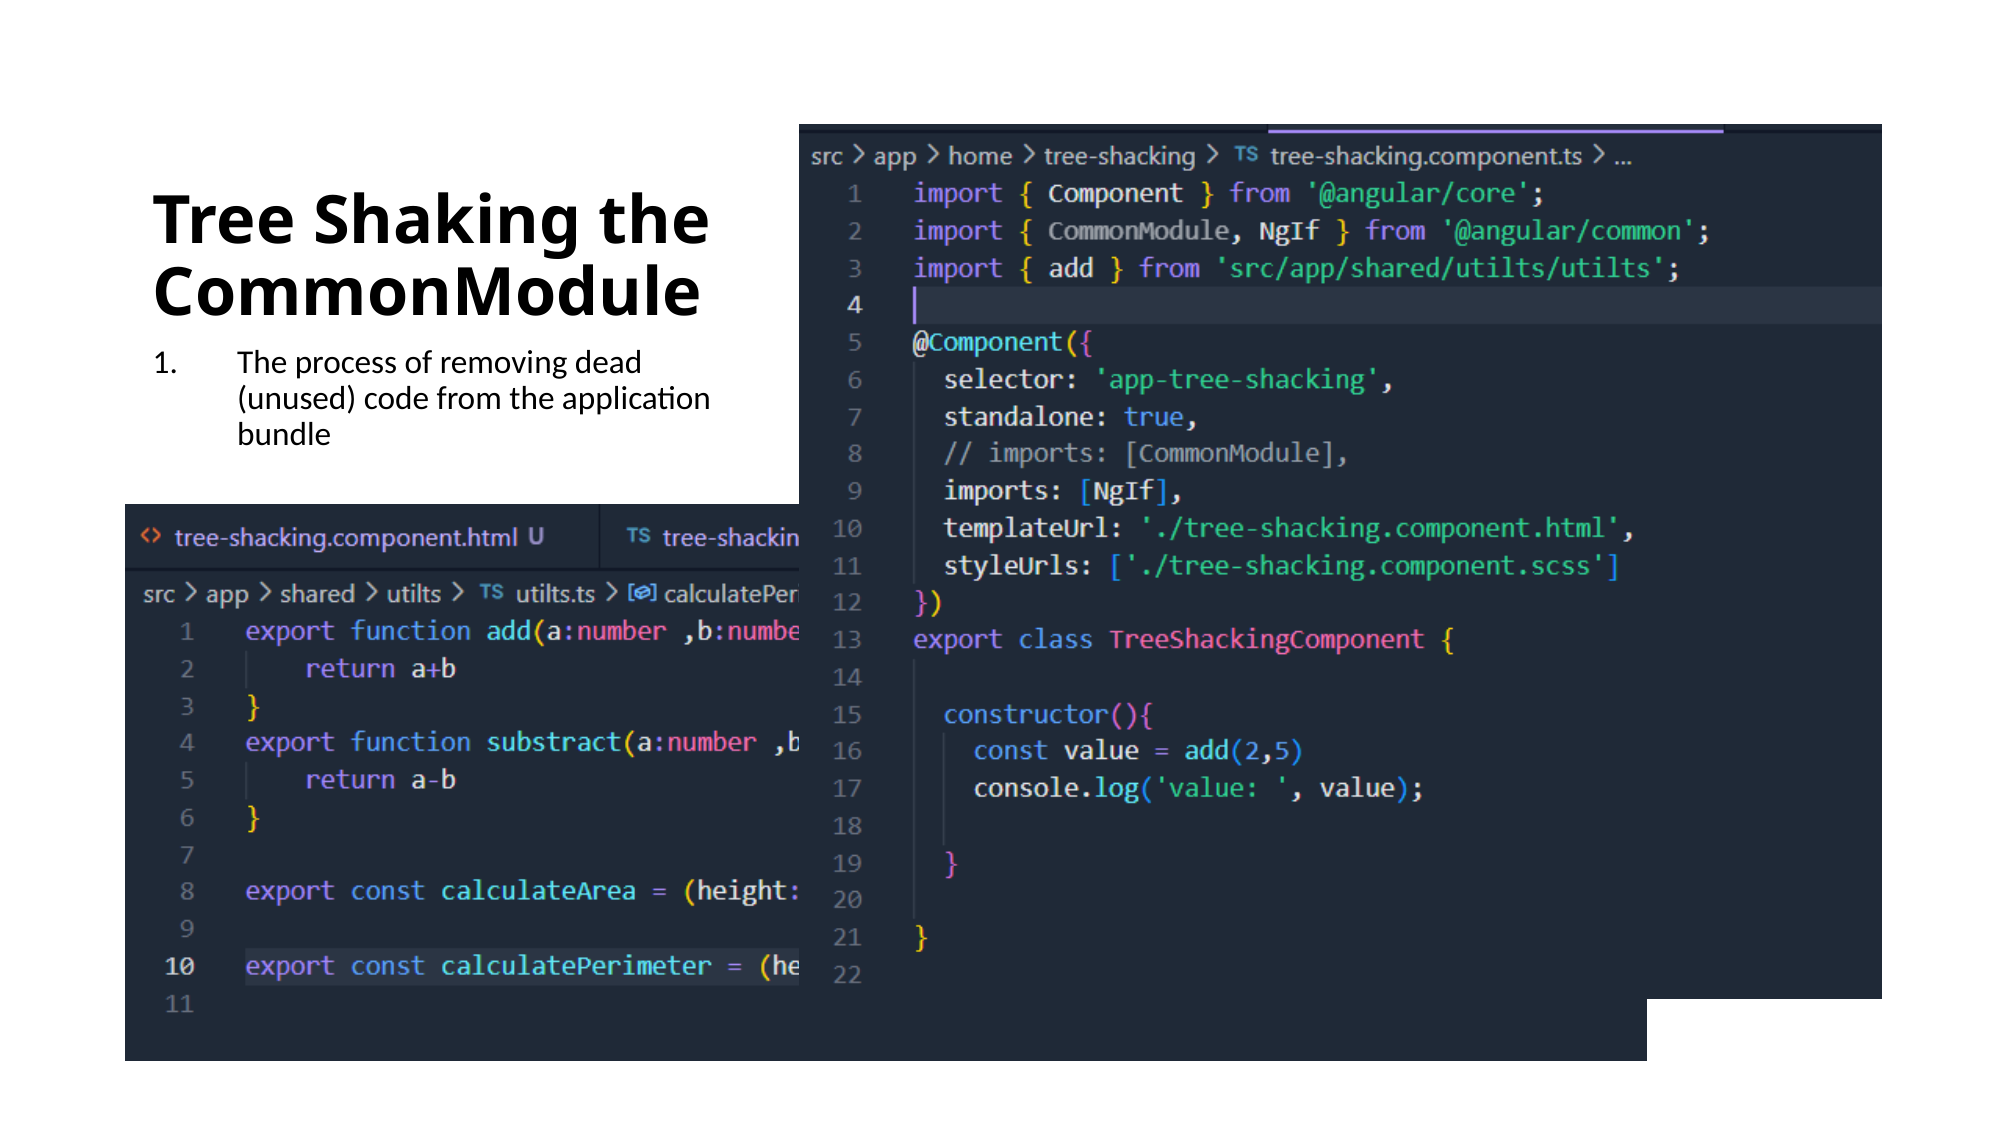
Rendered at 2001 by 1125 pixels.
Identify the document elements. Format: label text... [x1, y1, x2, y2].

title Tree Shaking the CommonModule [137, 75, 783, 337]
picture [125, 124, 1882, 1062]
list The process of removing dead (unused) code from the application bundle [137, 337, 783, 504]
